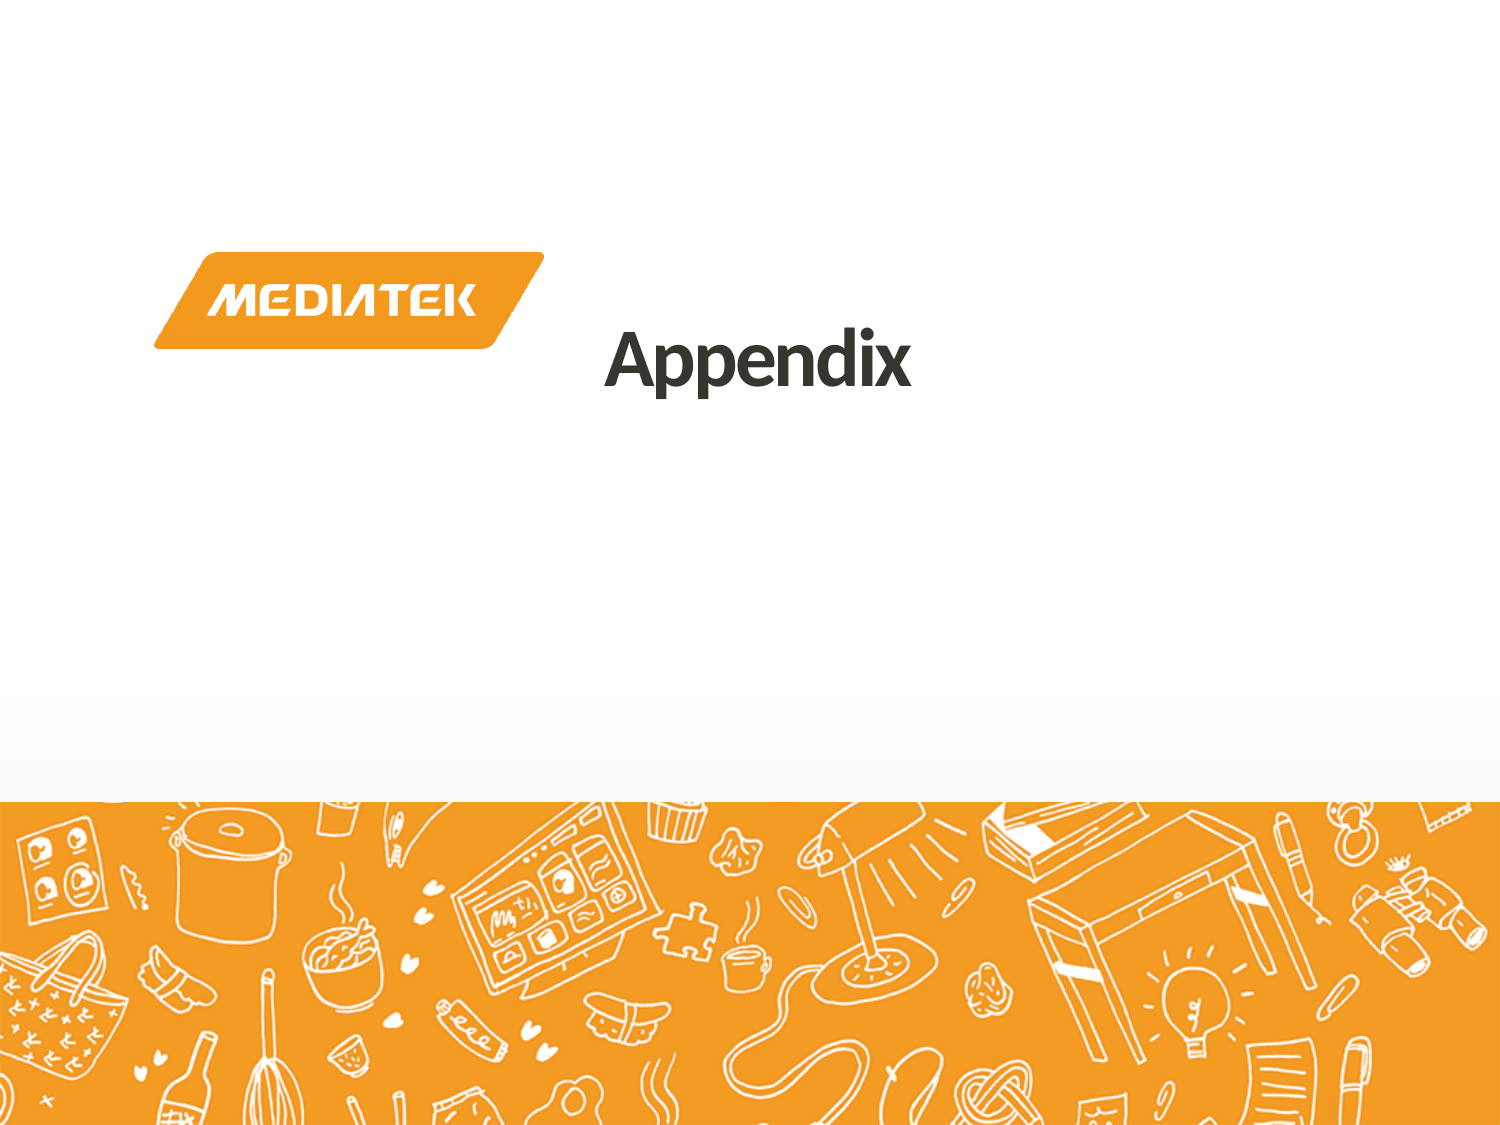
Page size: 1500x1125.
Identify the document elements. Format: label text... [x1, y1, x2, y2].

picture [154, 252, 544, 349]
picture [0, 802, 1500, 1125]
title Appendix [589, 246, 1425, 630]
